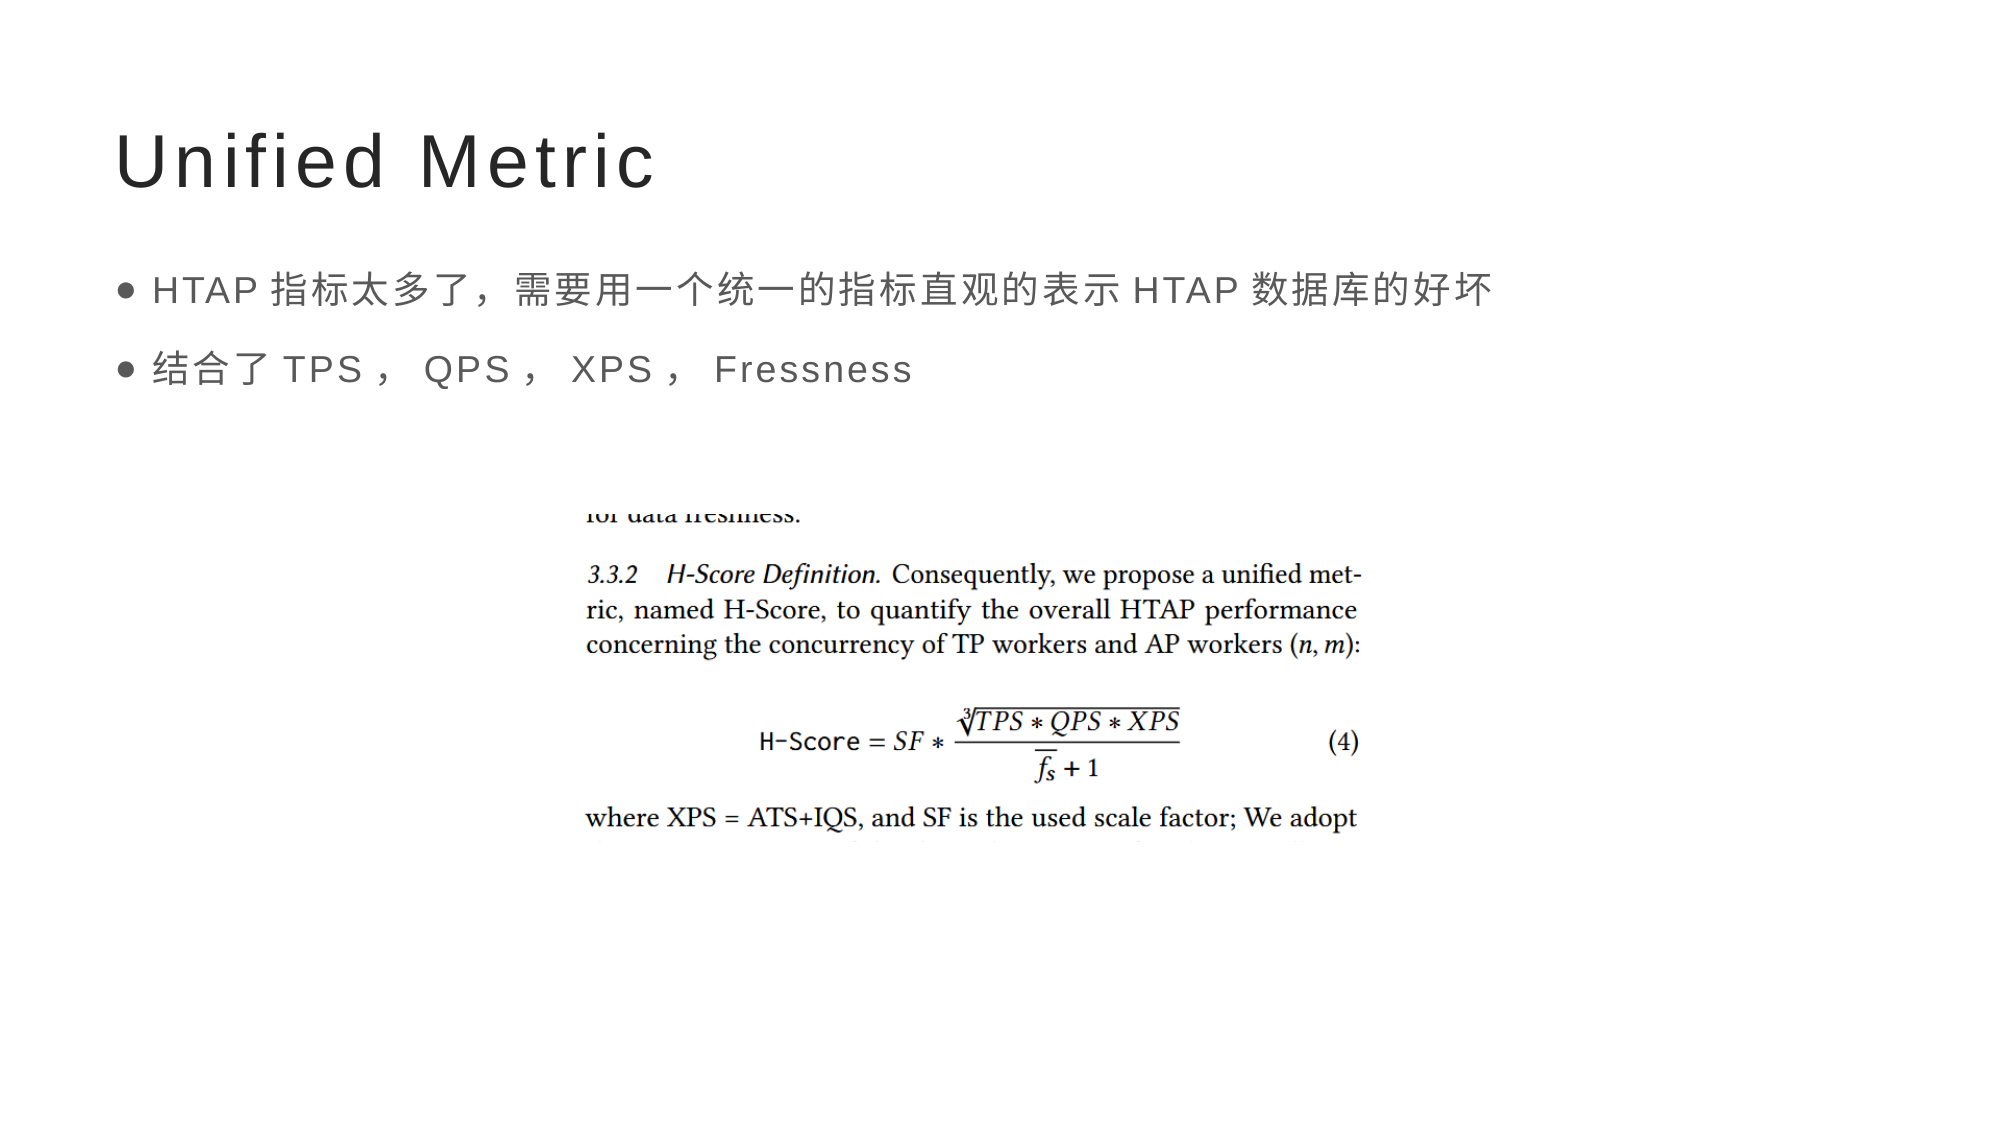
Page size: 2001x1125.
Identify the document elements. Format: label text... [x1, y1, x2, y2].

list HTAP指标太多了，需要用一个统一的指标直观的表示HTAP数据库的好坏 结合了TPS，QPS，XPS，Fressness [99, 244, 1900, 1026]
title Unified Metric [99, 99, 1900, 216]
picture [542, 513, 1458, 842]
